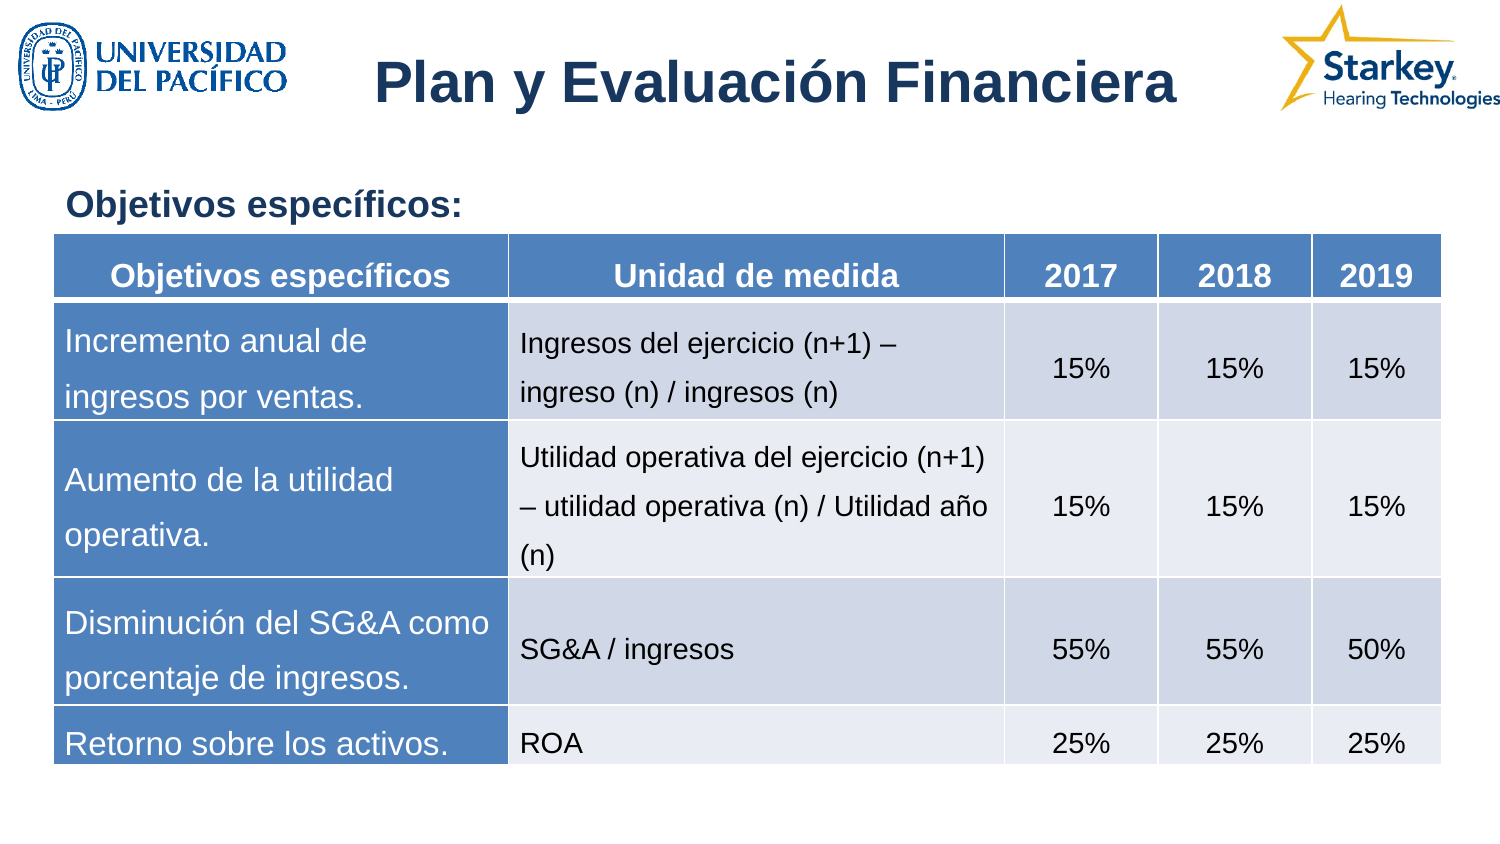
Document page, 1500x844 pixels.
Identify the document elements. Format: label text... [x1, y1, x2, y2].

table_cell 15% [1313, 303, 1441, 419]
table_cell Ingresos del ejercicio (n+1) – ingreso (n) / ingresos (n) [509, 303, 1004, 419]
picture [17, 20, 290, 115]
table_header Objetivos específicos [54, 234, 508, 297]
table_header 2017 [1005, 234, 1157, 297]
picture [1280, 4, 1500, 111]
table_header 2019 [1313, 234, 1441, 297]
table_cell Retorno sobre los activos. [54, 706, 508, 764]
table_cell 15% [1159, 303, 1311, 419]
table_cell 15% [1313, 421, 1441, 576]
table_cell 50% [1313, 578, 1441, 704]
table_header 2018 [1159, 234, 1311, 297]
table_cell ROA [509, 706, 1004, 764]
text_box Objetivos específicos: [50, 172, 1233, 232]
table_cell 15% [1159, 421, 1311, 576]
table_cell Aumento de la utilidad operativa. [54, 421, 508, 576]
table_cell SG&A / ingresos [509, 578, 1004, 704]
table_cell 55% [1159, 578, 1311, 704]
table_header Unidad de medida [509, 234, 1004, 297]
table_cell 25% [1159, 706, 1311, 764]
table_cell 15% [1005, 303, 1157, 419]
table_cell 55% [1005, 578, 1157, 704]
table_cell 15% [1005, 421, 1157, 576]
table_cell Incremento anual de ingresos por ventas. [54, 303, 508, 419]
table_cell Disminución del SG&A como porcentaje de ingresos. [54, 578, 508, 704]
table_cell 25% [1313, 706, 1441, 764]
table_cell 25% [1005, 706, 1157, 764]
text_box Plan y Evaluación Financiera [315, 8, 1237, 150]
table_cell Utilidad operativa del ejercicio (n+1) – utilidad operativa (n) / Utilidad año (n) [509, 421, 1004, 576]
